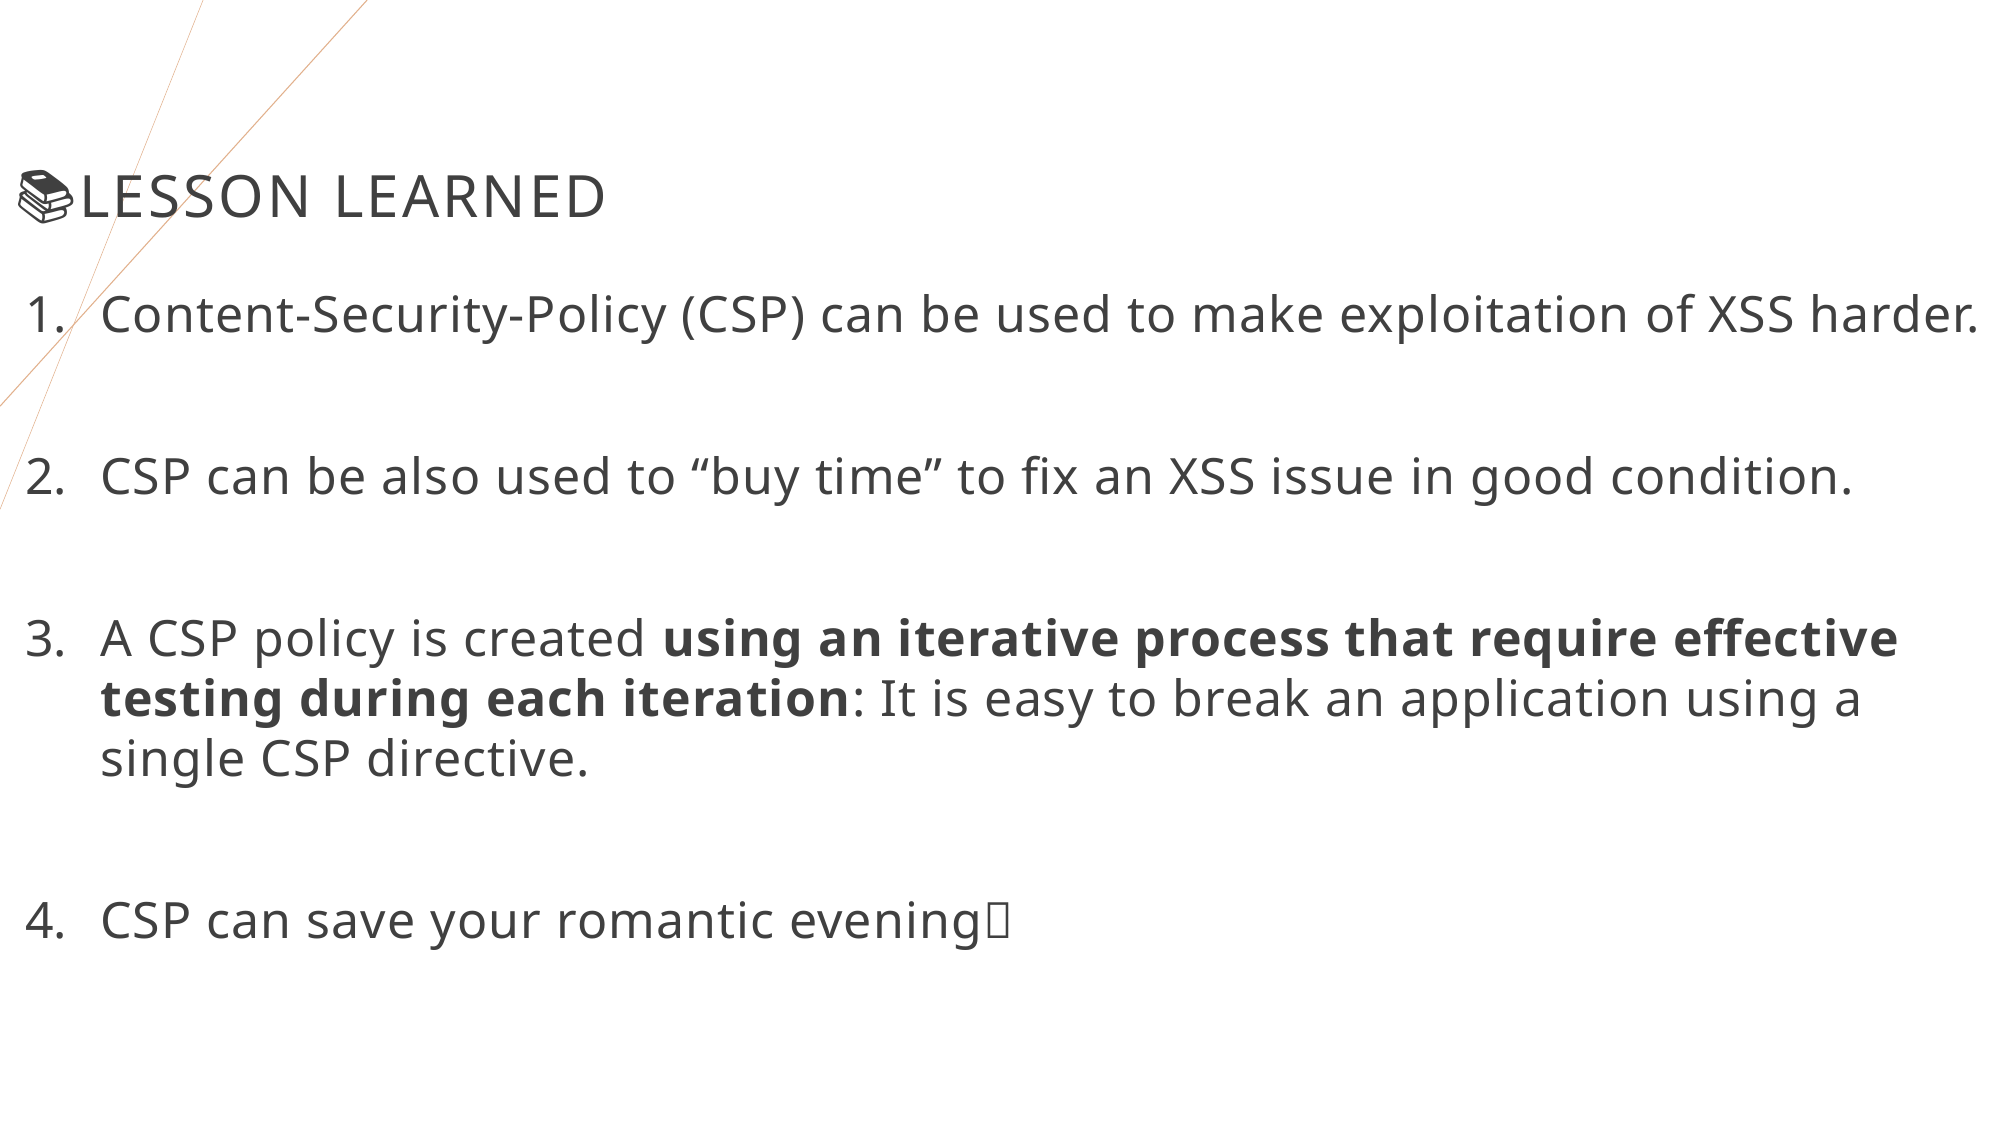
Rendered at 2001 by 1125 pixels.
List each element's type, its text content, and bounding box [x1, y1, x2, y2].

title 📚Lesson learned [0, 152, 2000, 245]
list Content-Security-Policy (CSP) can be used to make exploitation of XSS harder. CSP can be also used to “buy time” to fix an XSS issue in good condition. A CSP policy is created using an iterative process that require effective testing during each iteration: It is easy to break an application using a single CSP directive. CSP can save your romantic evening💖 [10, 275, 2000, 1125]
